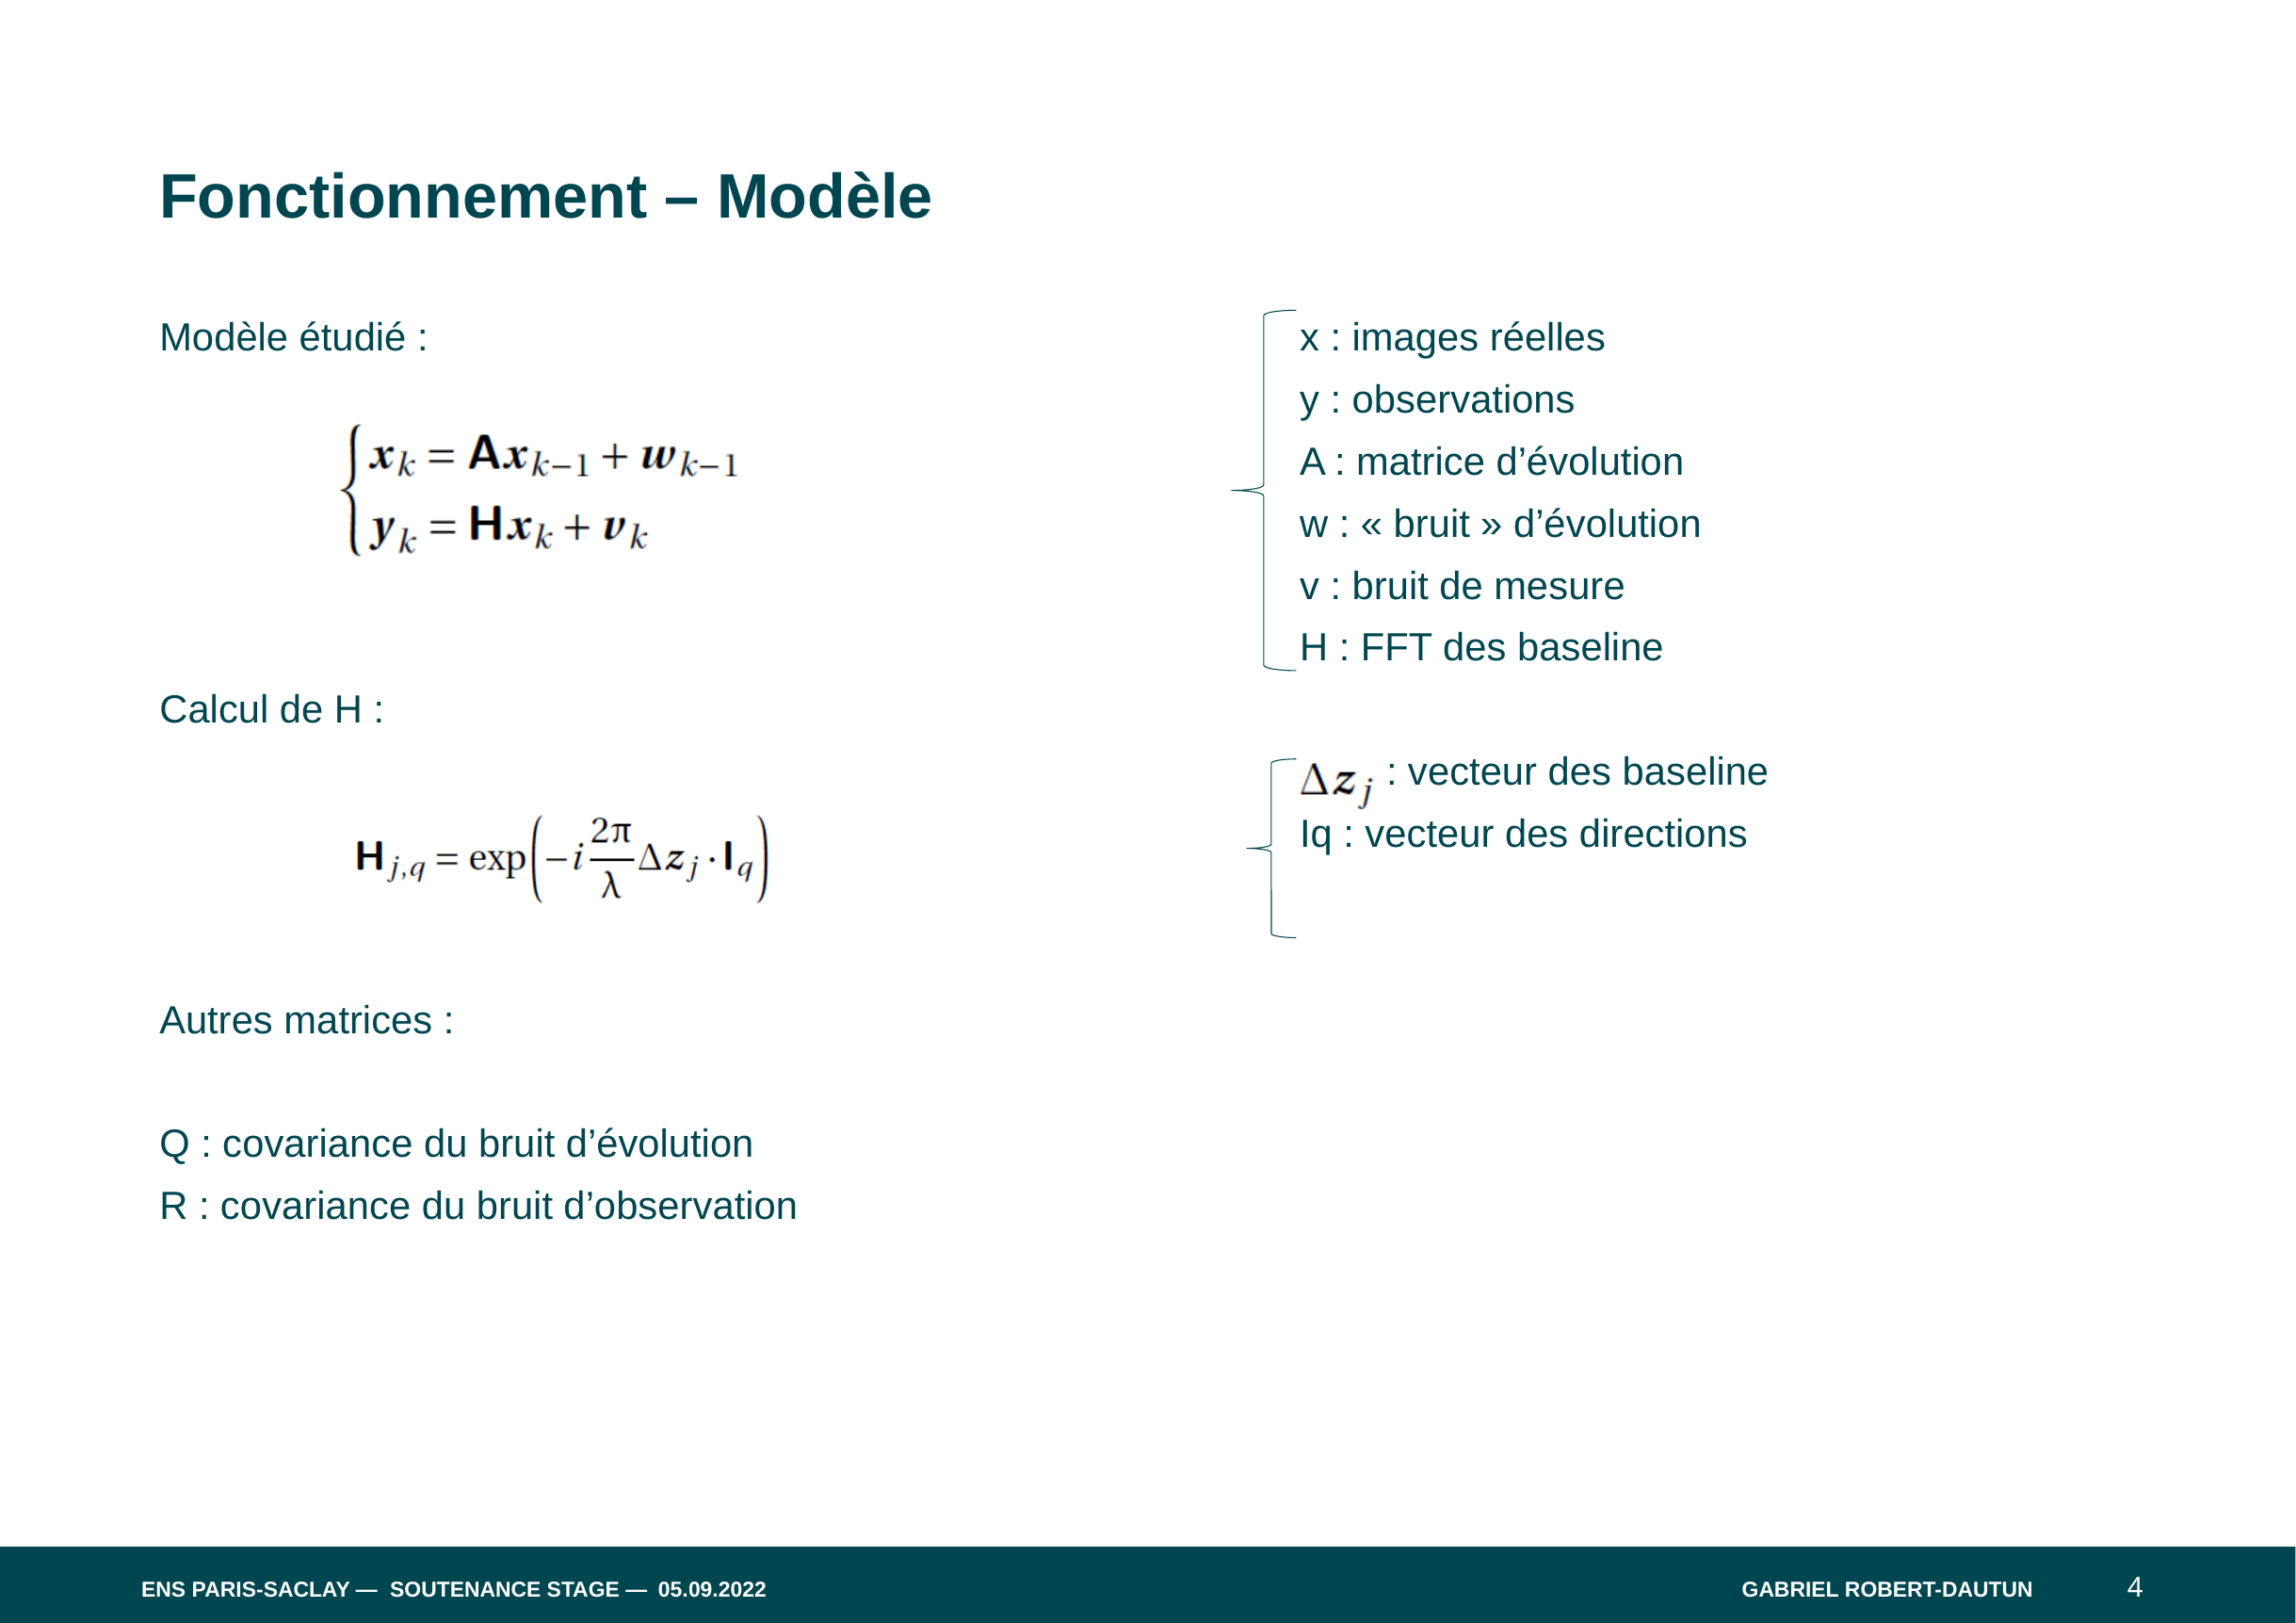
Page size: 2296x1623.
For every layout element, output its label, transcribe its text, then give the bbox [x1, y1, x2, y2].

text_box [1231, 309, 1297, 672]
picture [1296, 749, 1382, 817]
picture [290, 782, 800, 927]
text_box x : images réelles y : observations A : matrice d’évolution w : « bruit » d’évolution v : bruit de mesure H : FFT des baseline : vecteur des baseline Iq : vecteur des directions [1285, 310, 2219, 1297]
list Fonctionnement – Modèle [145, 156, 2128, 233]
text_box [1246, 758, 1297, 939]
picture [327, 407, 764, 576]
list Modèle étudié : Calcul de H : Autres matrices : Q : covariance du bruit d’évolution R : covariance du bruit d’observation [145, 310, 1010, 1297]
